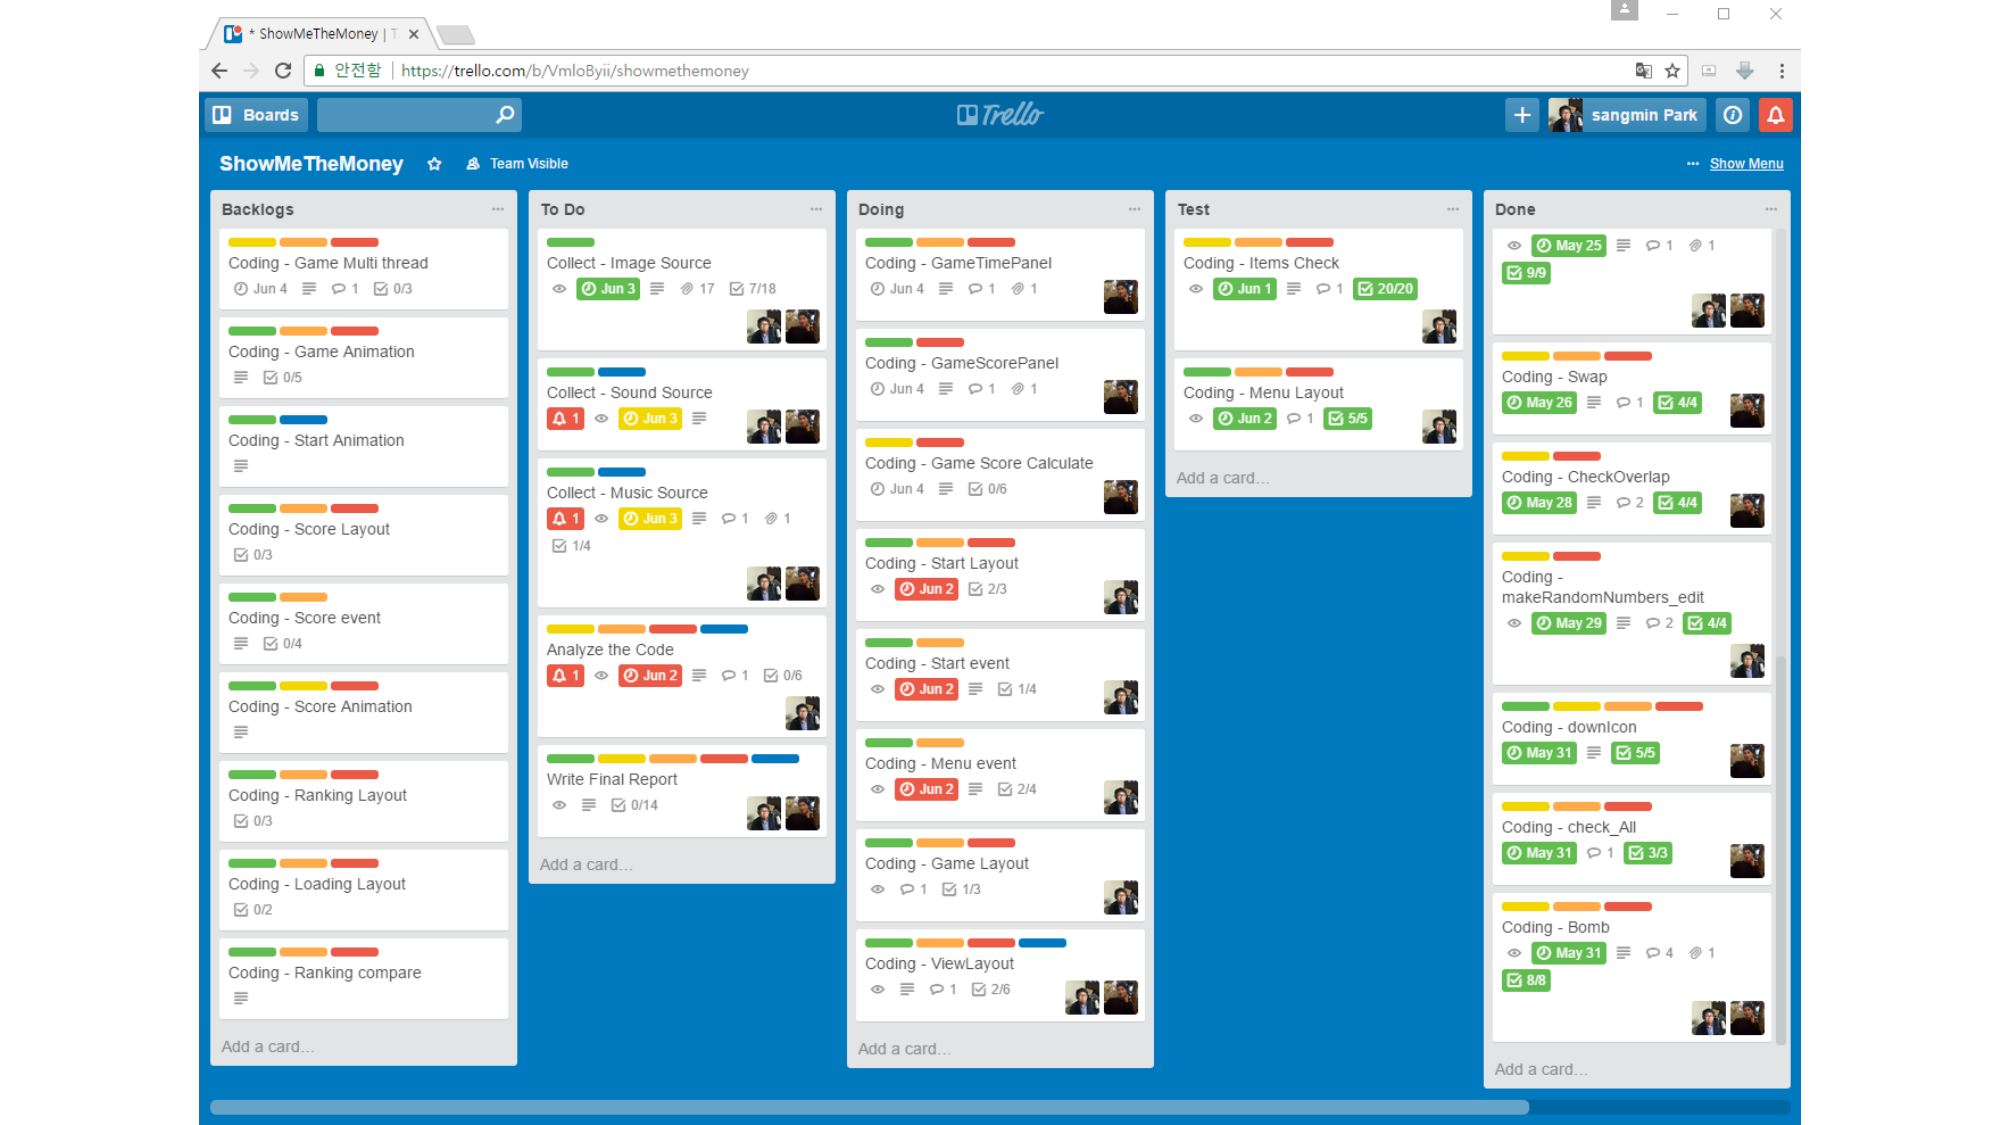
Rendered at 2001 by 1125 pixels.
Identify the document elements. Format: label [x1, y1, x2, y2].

picture [199, 0, 1801, 1125]
